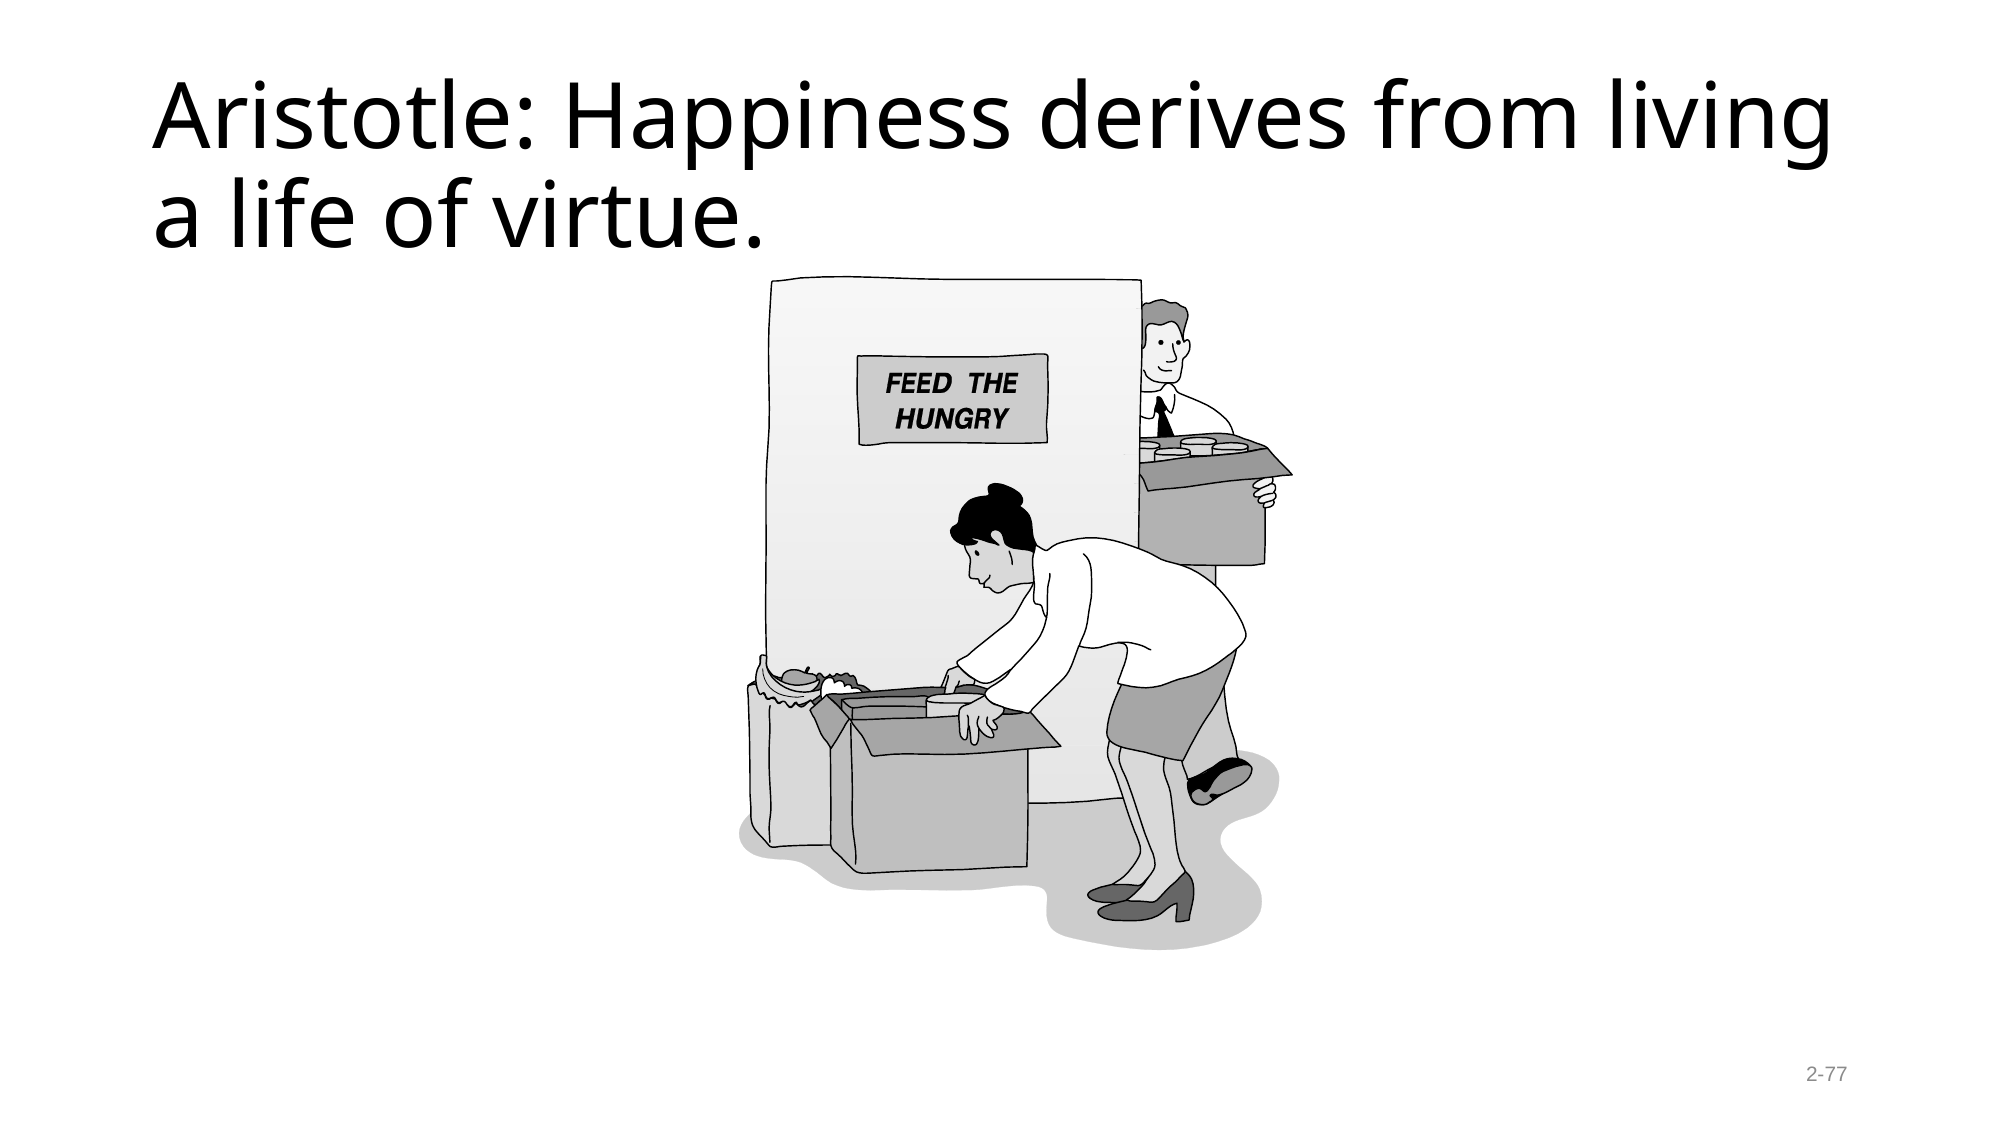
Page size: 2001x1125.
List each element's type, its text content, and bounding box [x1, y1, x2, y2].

picture [737, 274, 1297, 953]
slide_number 2-77 [1412, 1042, 1863, 1103]
title Aristotle: Happiness derives from living a life of virtue. [137, 59, 1863, 278]
